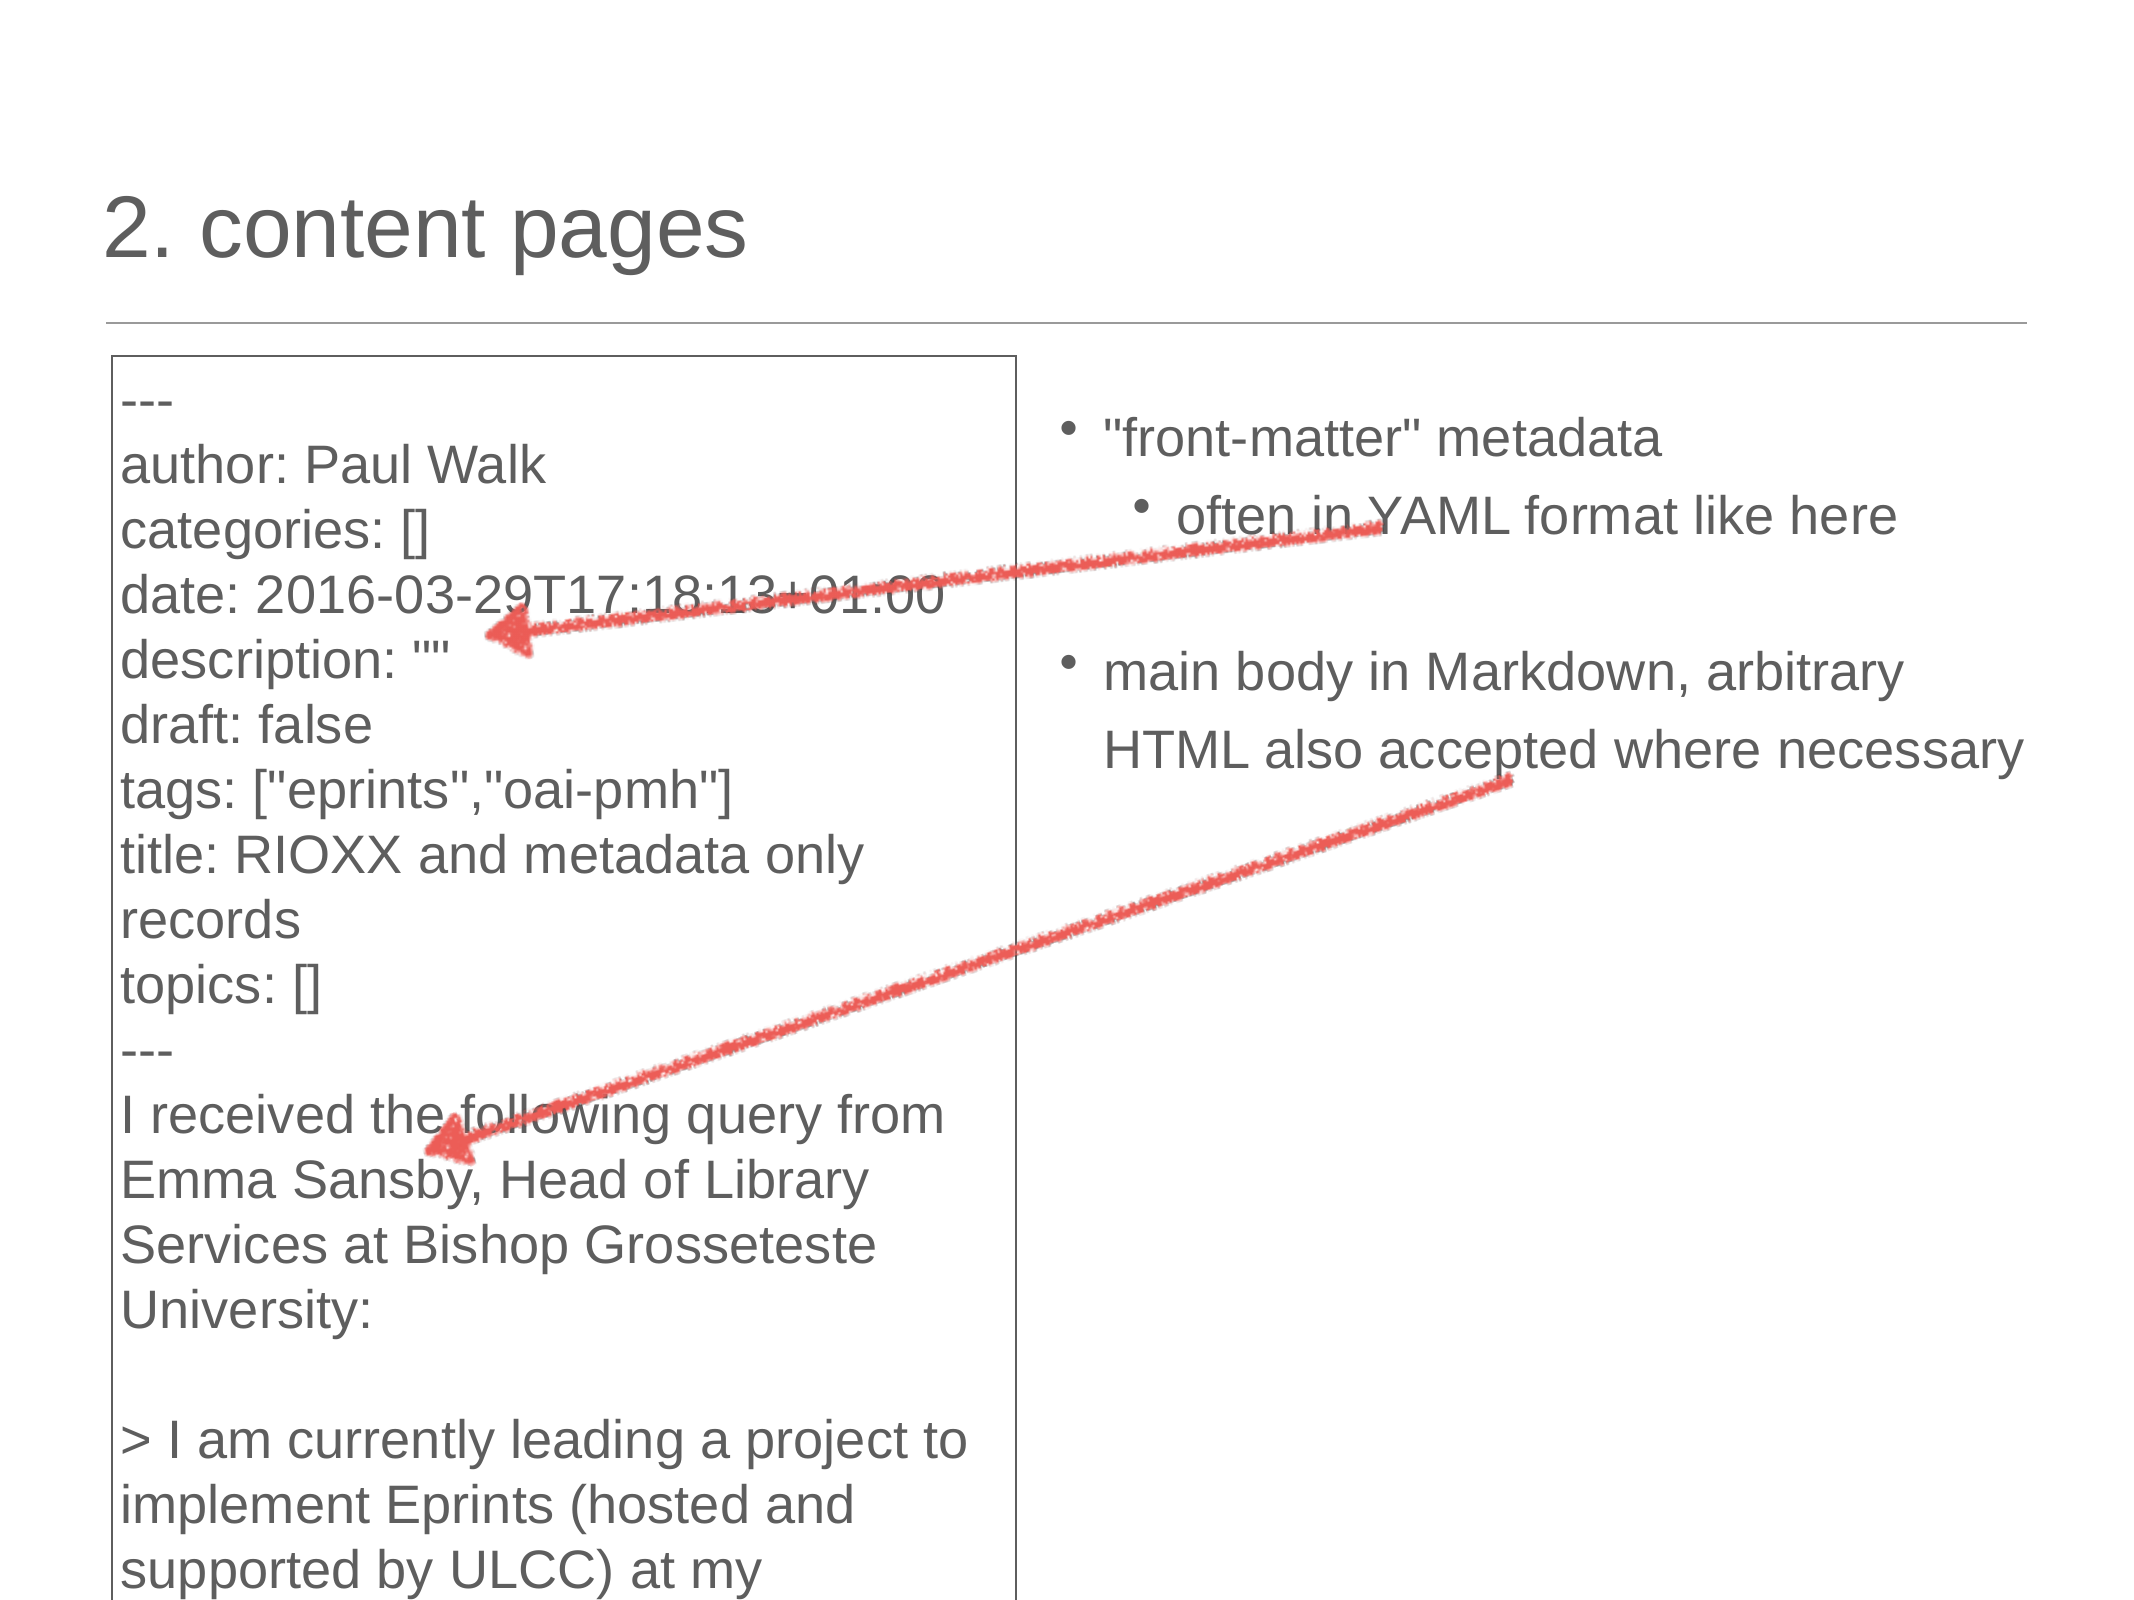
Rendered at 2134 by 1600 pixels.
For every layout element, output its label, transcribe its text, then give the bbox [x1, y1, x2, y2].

title 2. content pages [93, 53, 2041, 284]
list "front-matter" metadata often in YAML format like here main body in Markdown, arbitrary HTML also accepted where necessary [1050, 380, 2041, 1459]
text_box --- author: Paul Walk categories: [] date: 2016-03-29T17:18:13+01:00 description: "" draft: false tags: ["eprints","oai-pmh"] title: RIOXX and metadata only records topics: [] --- I received the following query from Emma Sansby, Head of Library Services at Bishop Grosseteste University: > I am currently leading a project to implement Eprints (hosted and supported by ULCC) at my institution. We have the RIOXX plugin installed and I have a question about the licence_ref attribute. > > I am creating a metadata-only journal article record into our repository which includes a DOI link to the [112, 356, 1017, 1600]
picture [383, 751, 1552, 1181]
picture [473, 499, 1394, 664]
